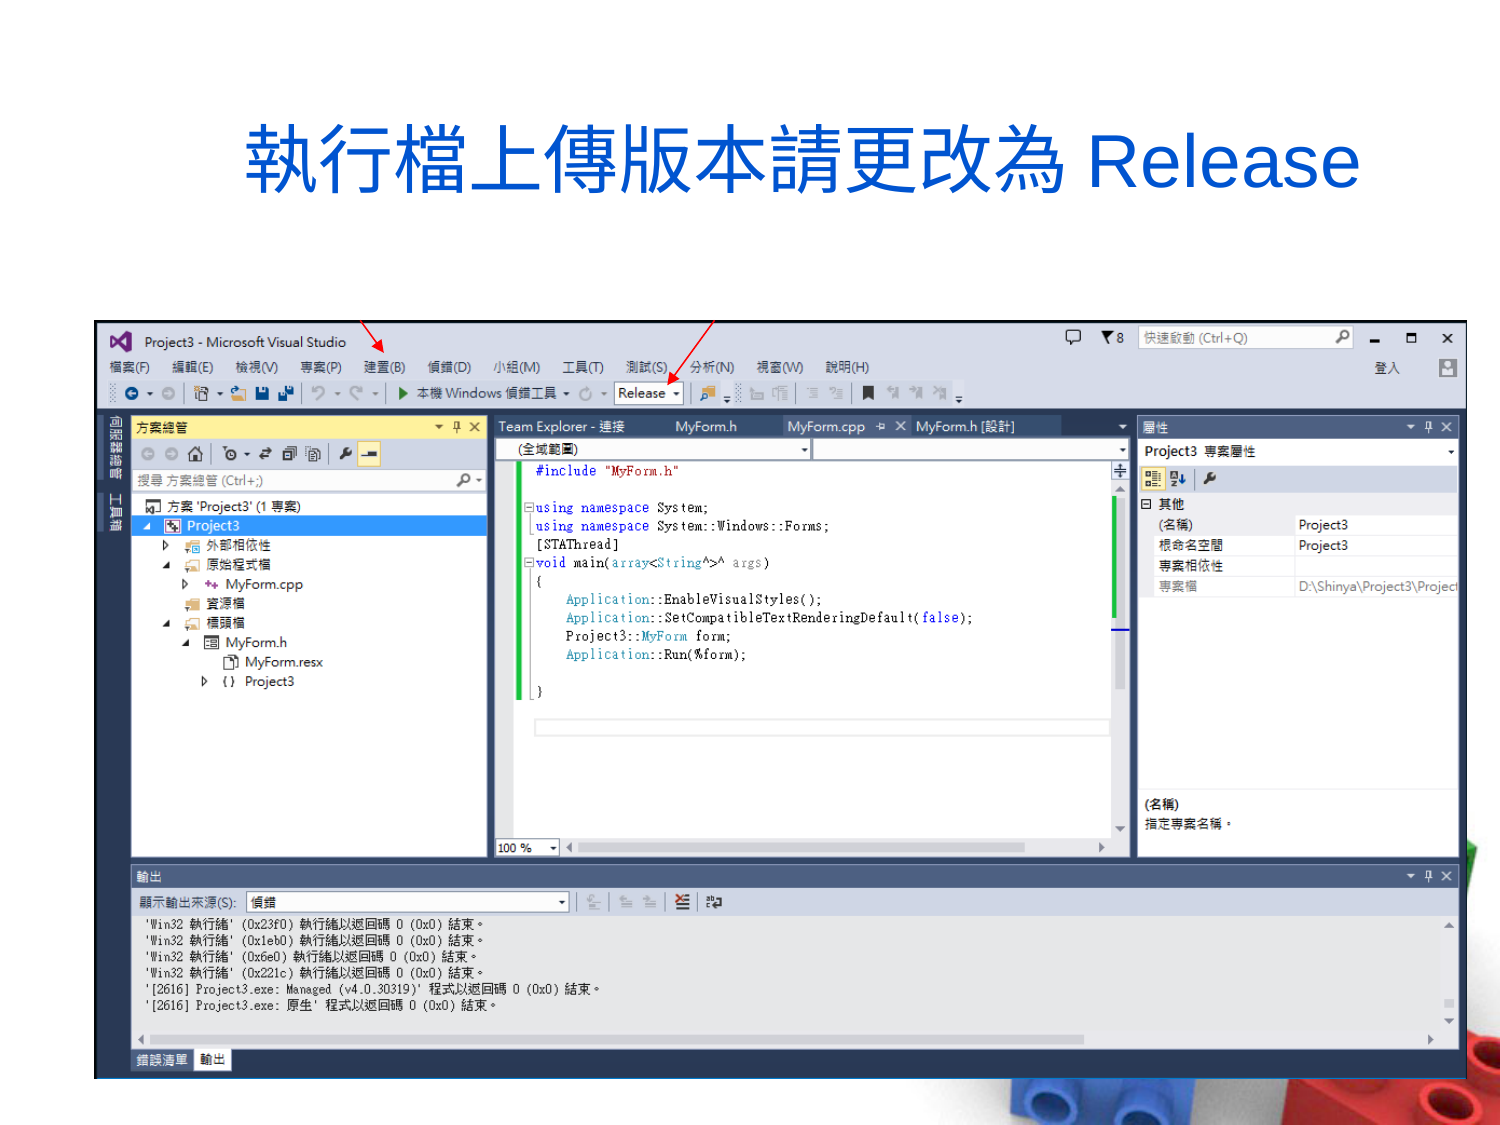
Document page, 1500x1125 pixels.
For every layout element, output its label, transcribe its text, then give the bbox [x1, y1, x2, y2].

title 執行檔上傳版本請更改為Release [218, 64, 1388, 252]
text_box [667, 320, 715, 386]
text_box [360, 320, 384, 353]
picture [94, 187, 1500, 1125]
